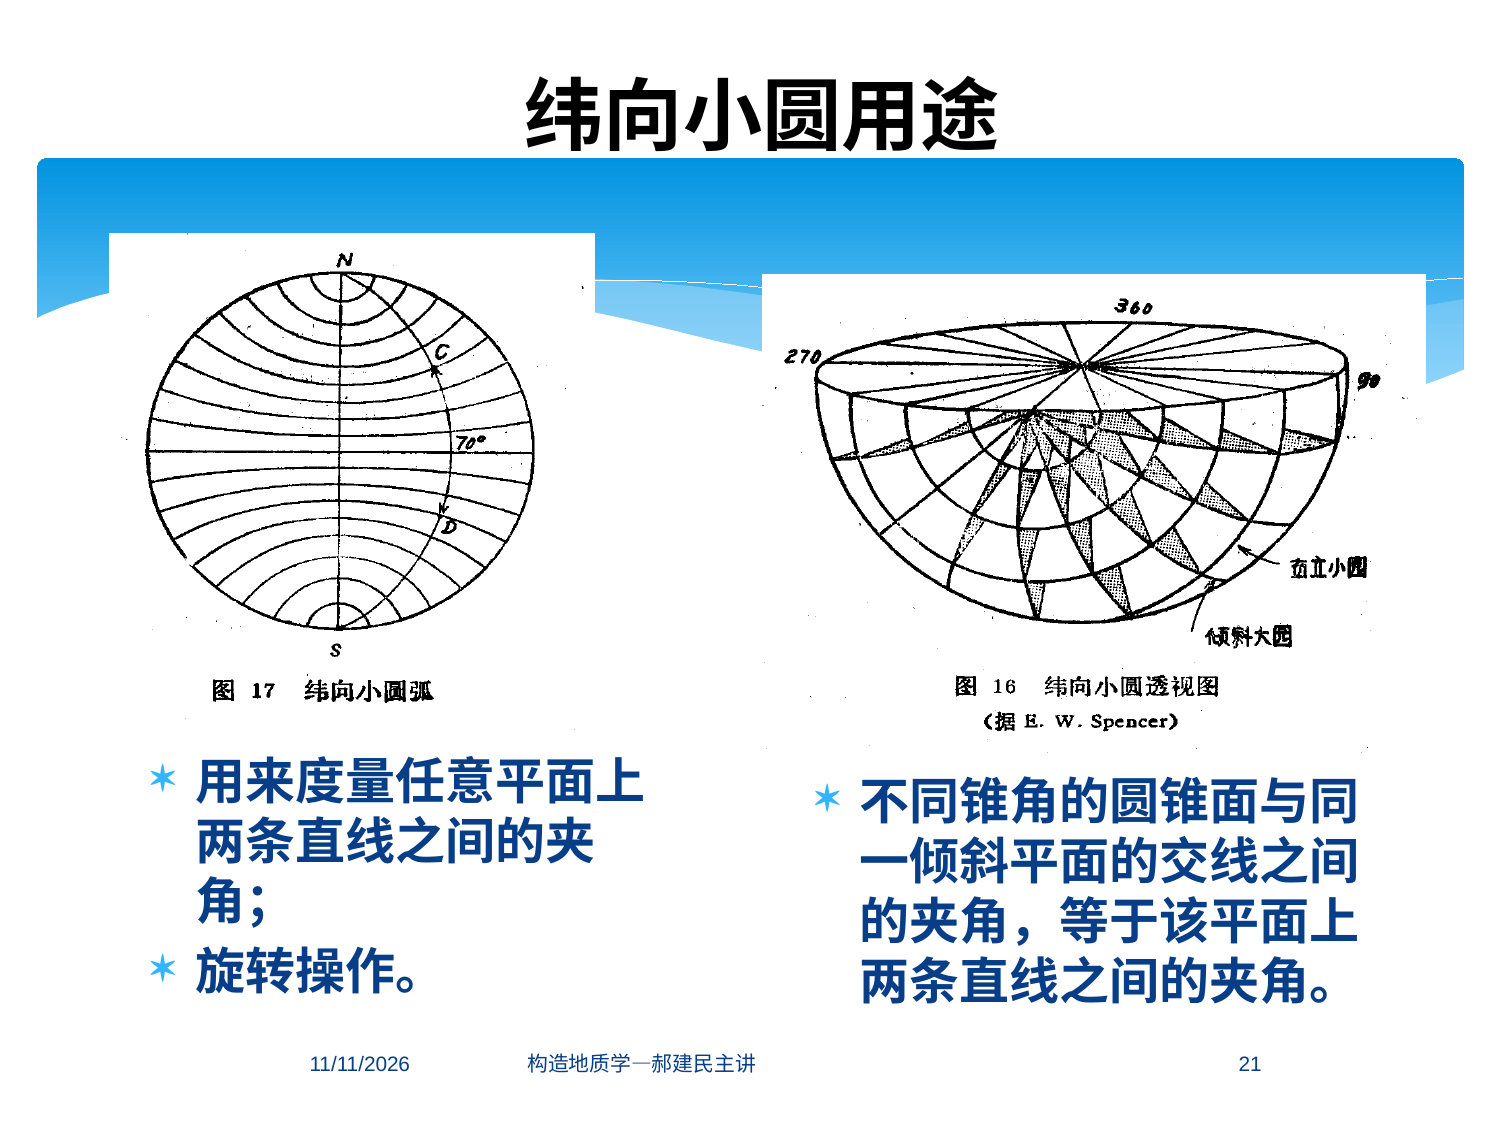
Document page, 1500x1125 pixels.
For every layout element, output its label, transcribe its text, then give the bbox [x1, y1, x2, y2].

list 不同锥角的圆锥面与同一倾斜平面的交线之间的夹角，等于该平面上两条直线之间的夹角。 [800, 771, 1391, 1034]
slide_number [75, 1024, 425, 1103]
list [762, 274, 1426, 761]
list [109, 233, 595, 730]
title 纬向小圆用途 [99, 37, 1425, 188]
footer 构造地质学—郝建民主讲 [512, 1024, 988, 1103]
slide_number 21 [1074, 1024, 1425, 1103]
list 用来度量任意平面上两条直线之间的夹角； 旋转操作。 [135, 741, 663, 1013]
